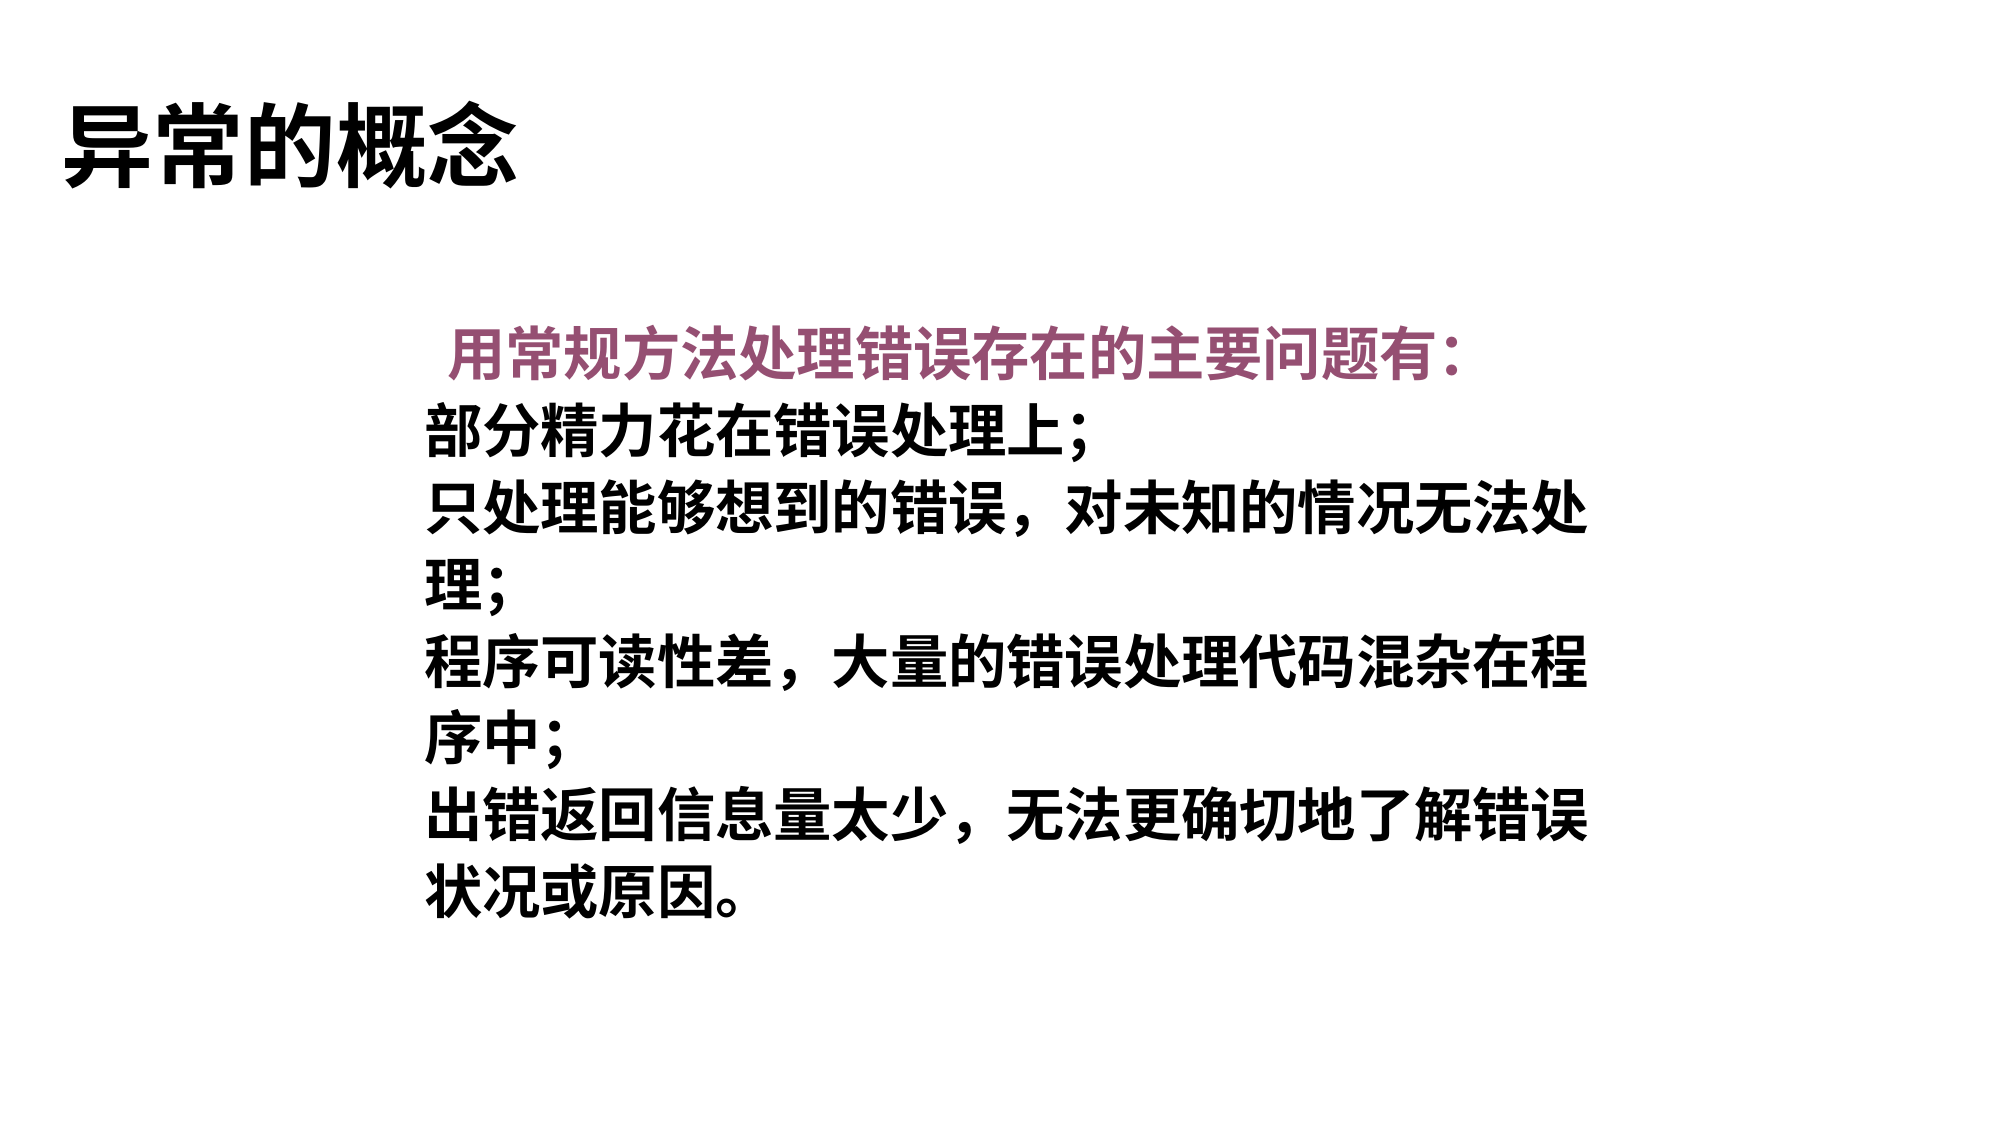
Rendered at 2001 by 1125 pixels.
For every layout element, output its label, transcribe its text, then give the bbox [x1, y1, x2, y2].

text_box 异常的概念 [46, 59, 947, 206]
text_box 用常规方法处理错误存在的主要问题有： 部分精力花在错误处理上； 只处理能够想到的错误，对未知的情况无法处理； 程序可读性差，大量的错误处理代码混杂在程序中； 出错返回信息量太少，无法更确切地了解错误状况或原因。 [409, 302, 1626, 933]
